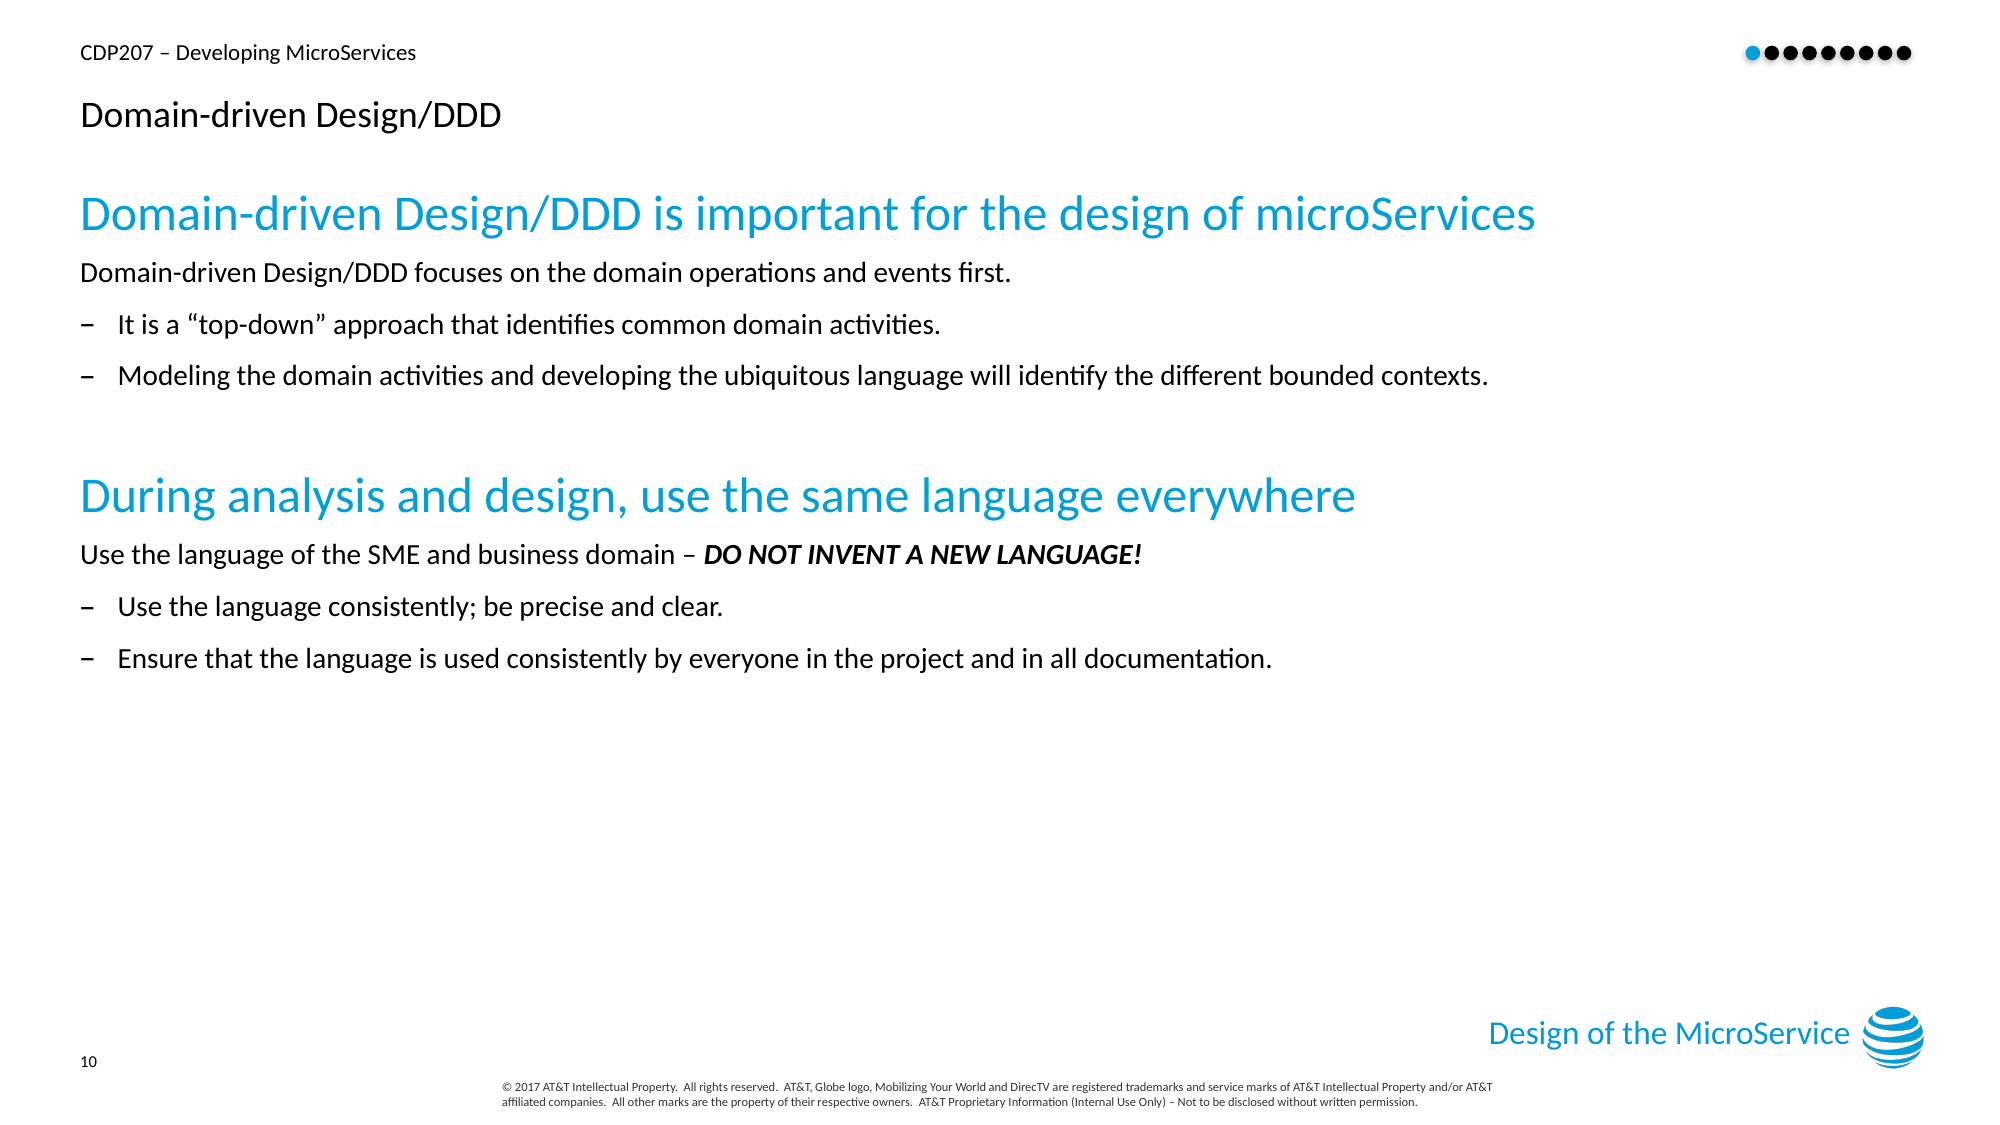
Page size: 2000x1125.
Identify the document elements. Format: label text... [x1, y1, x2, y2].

title Domain-driven Design/DDD [80, 85, 1920, 142]
text_box [1877, 44, 1894, 62]
text_box [1858, 44, 1875, 62]
text_box [1764, 44, 1780, 62]
text_box [1802, 44, 1818, 62]
list Domain-driven Design/DDD is important for the design of microServices Domain-driven Design/DDD focuses on the domain operations and events first. It is a “top-down” approach that identifies common domain activities. Modeling the domain activities and developing the ubiquitous language will identify the different bounded contexts. During analysis and design, use the same language everywhere Use the language of the SME and business domain – DO NOT INVENT A NEW LANGUAGE! Use the language consistently; be precise and clear. Ensure that the language is used consistently by everyone in the project and in all documentation. [80, 186, 1920, 977]
text_box Design of the MicroService [1356, 1003, 1866, 1059]
text_box [1839, 44, 1856, 62]
text_box [1896, 44, 1913, 62]
text_box [1821, 44, 1837, 62]
slide_number 10 [80, 1049, 129, 1087]
text_box [1783, 44, 1799, 62]
text_box [1744, 44, 1761, 62]
